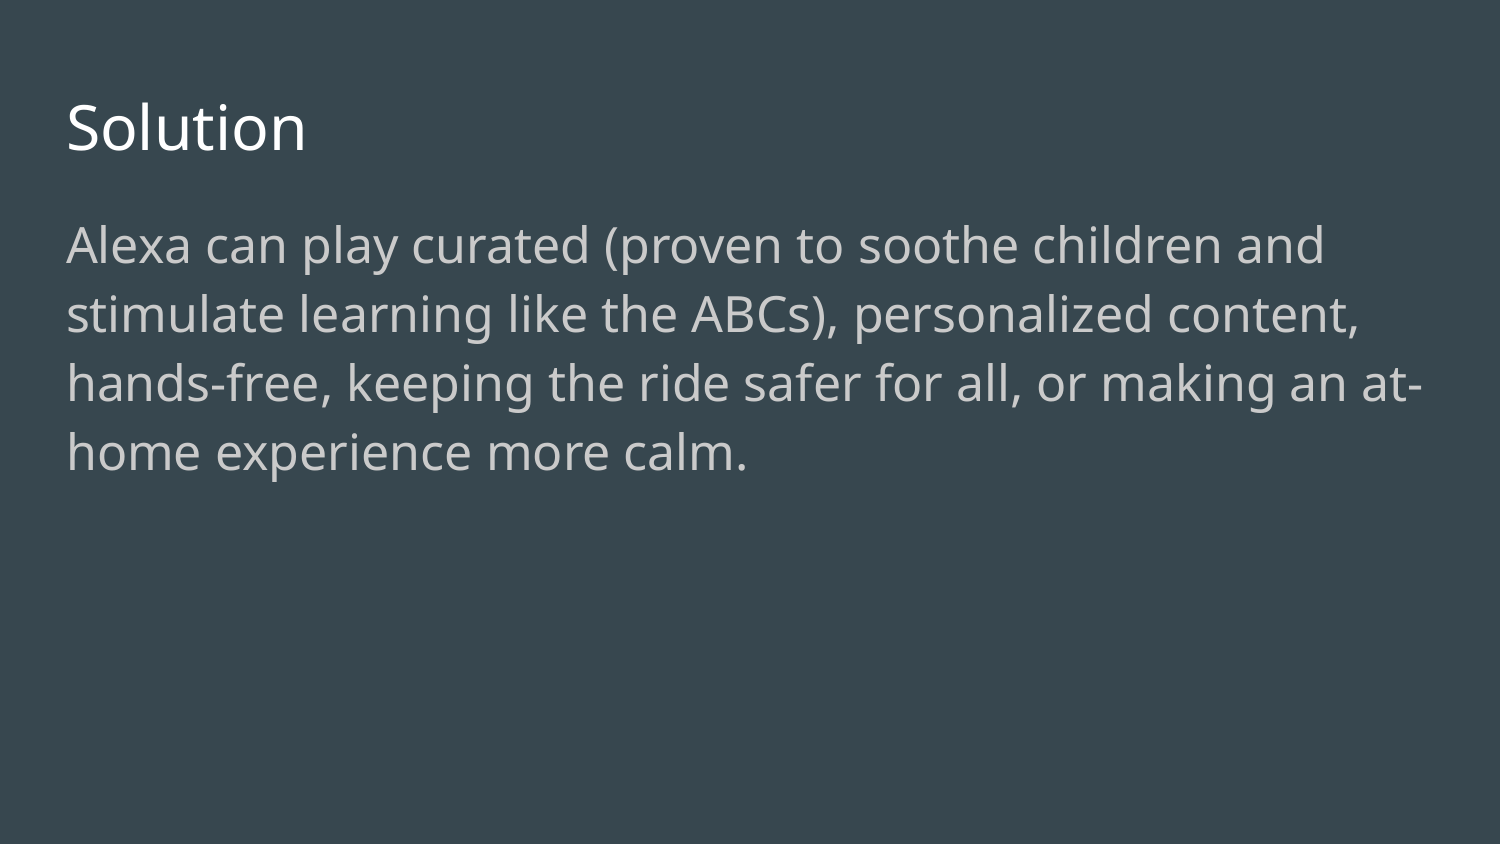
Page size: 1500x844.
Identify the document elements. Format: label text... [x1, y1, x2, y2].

list Alexa can play curated (proven to soothe children and stimulate learning like the ABCs), personalized content, hands-free, keeping the ride safer for all, or making an at-home experience more calm. [51, 189, 1449, 750]
title Solution [51, 72, 1449, 167]
